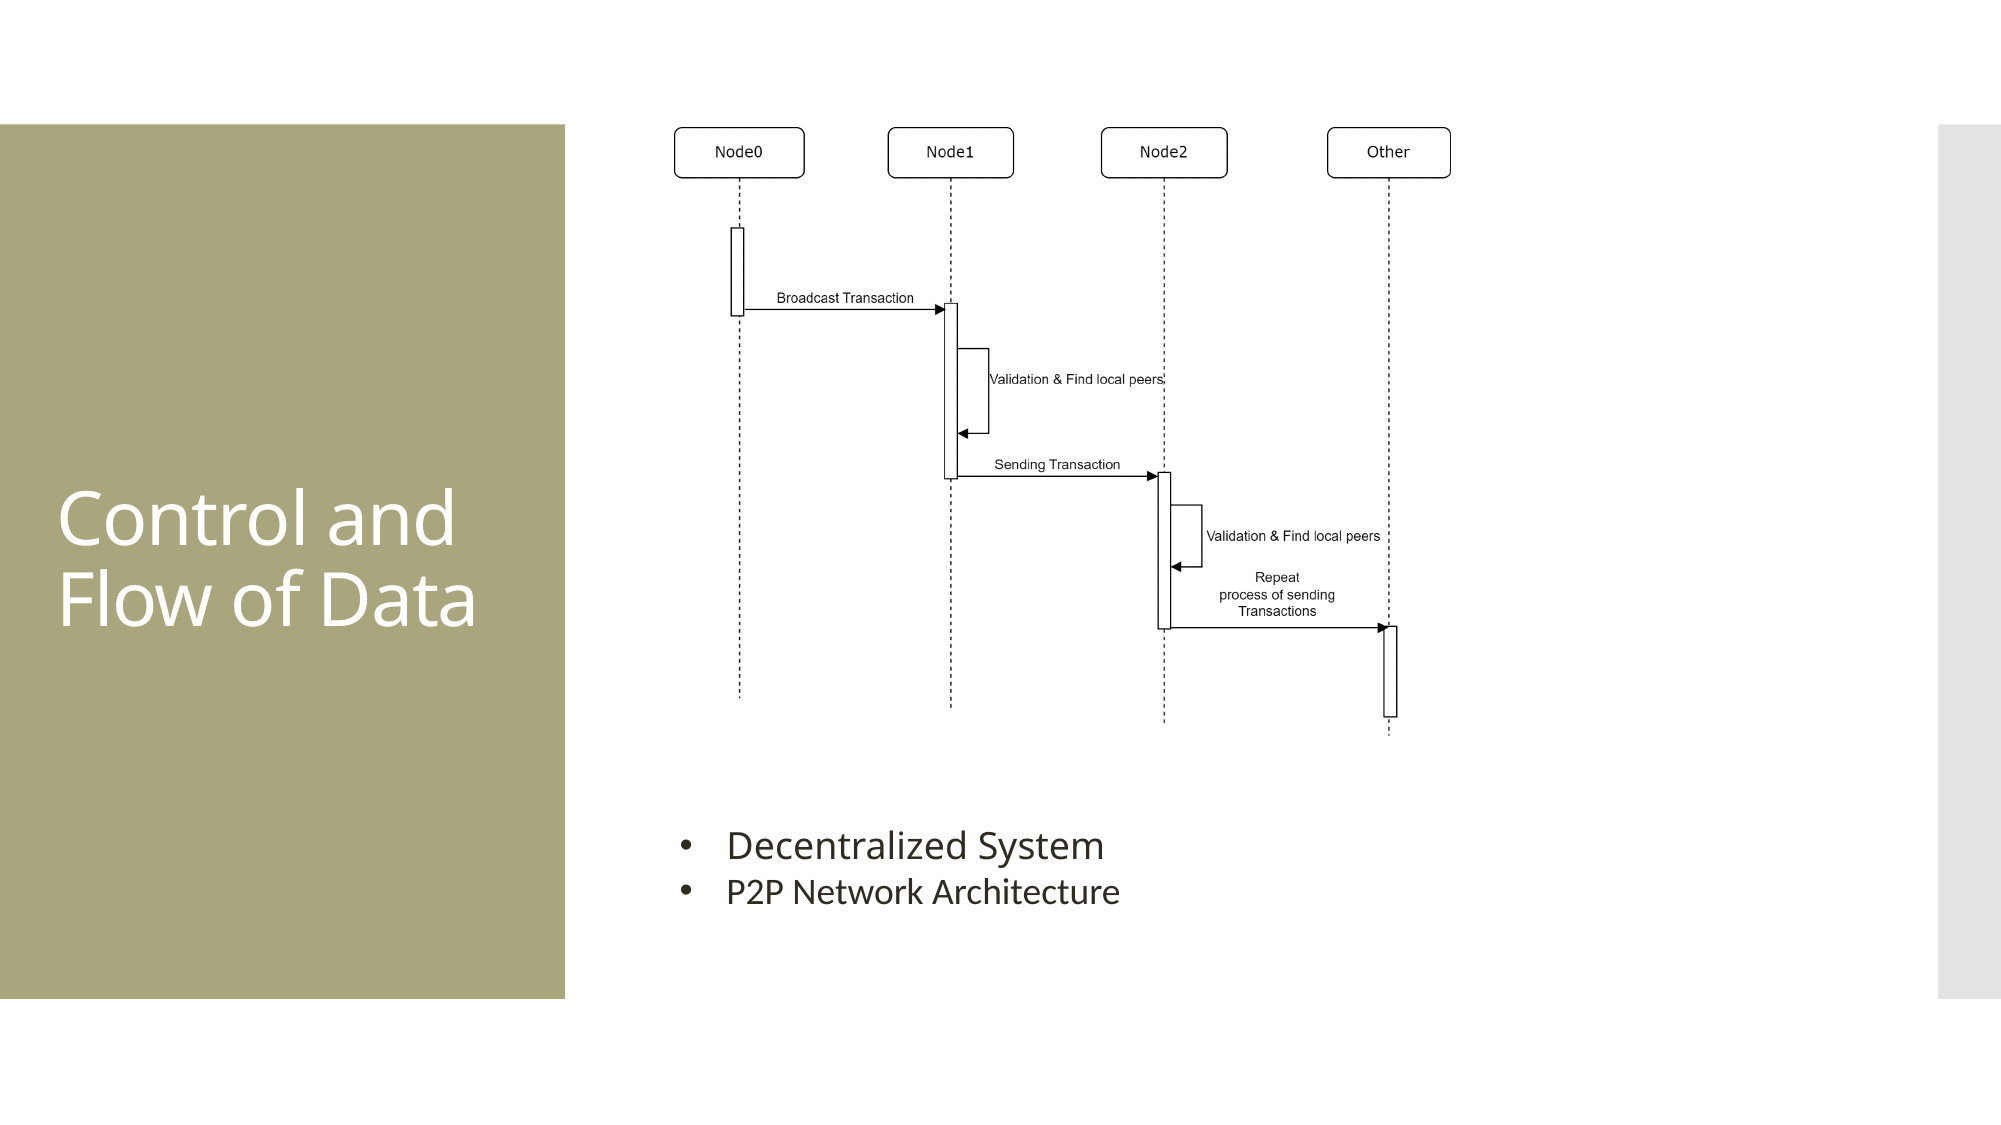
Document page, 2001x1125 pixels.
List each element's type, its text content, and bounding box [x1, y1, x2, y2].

text_box Decentralized System P2P Network Architecture [664, 814, 1462, 965]
title Control and Flow of Data [41, 184, 525, 940]
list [674, 127, 1452, 737]
